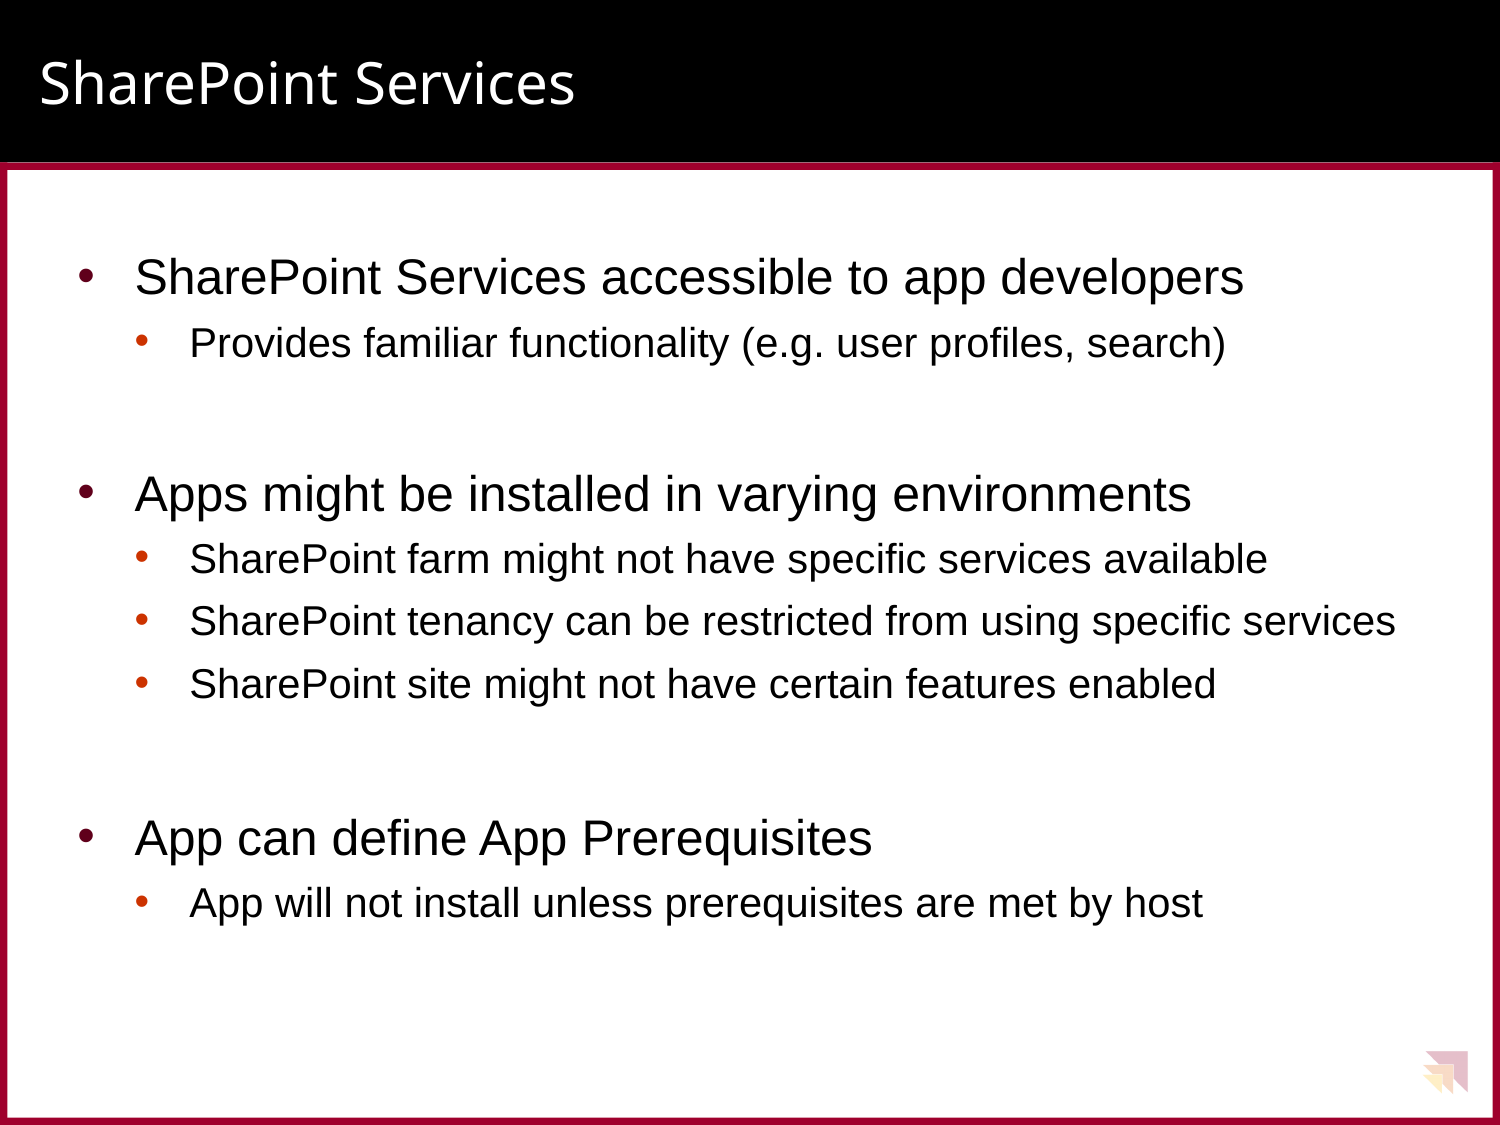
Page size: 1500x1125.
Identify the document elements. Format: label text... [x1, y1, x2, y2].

list SharePoint Services accessible to app developers Provides familiar functionality (e.g. user profiles, search) Apps might be installed in varying environments SharePoint farm might not have specific services available SharePoint tenancy can be restricted from using specific services SharePoint site might not have certain features enabled App can define App Prerequisites App will not install unless prerequisites are met by host [62, 237, 1438, 1088]
title SharePoint Services [24, 12, 1438, 150]
